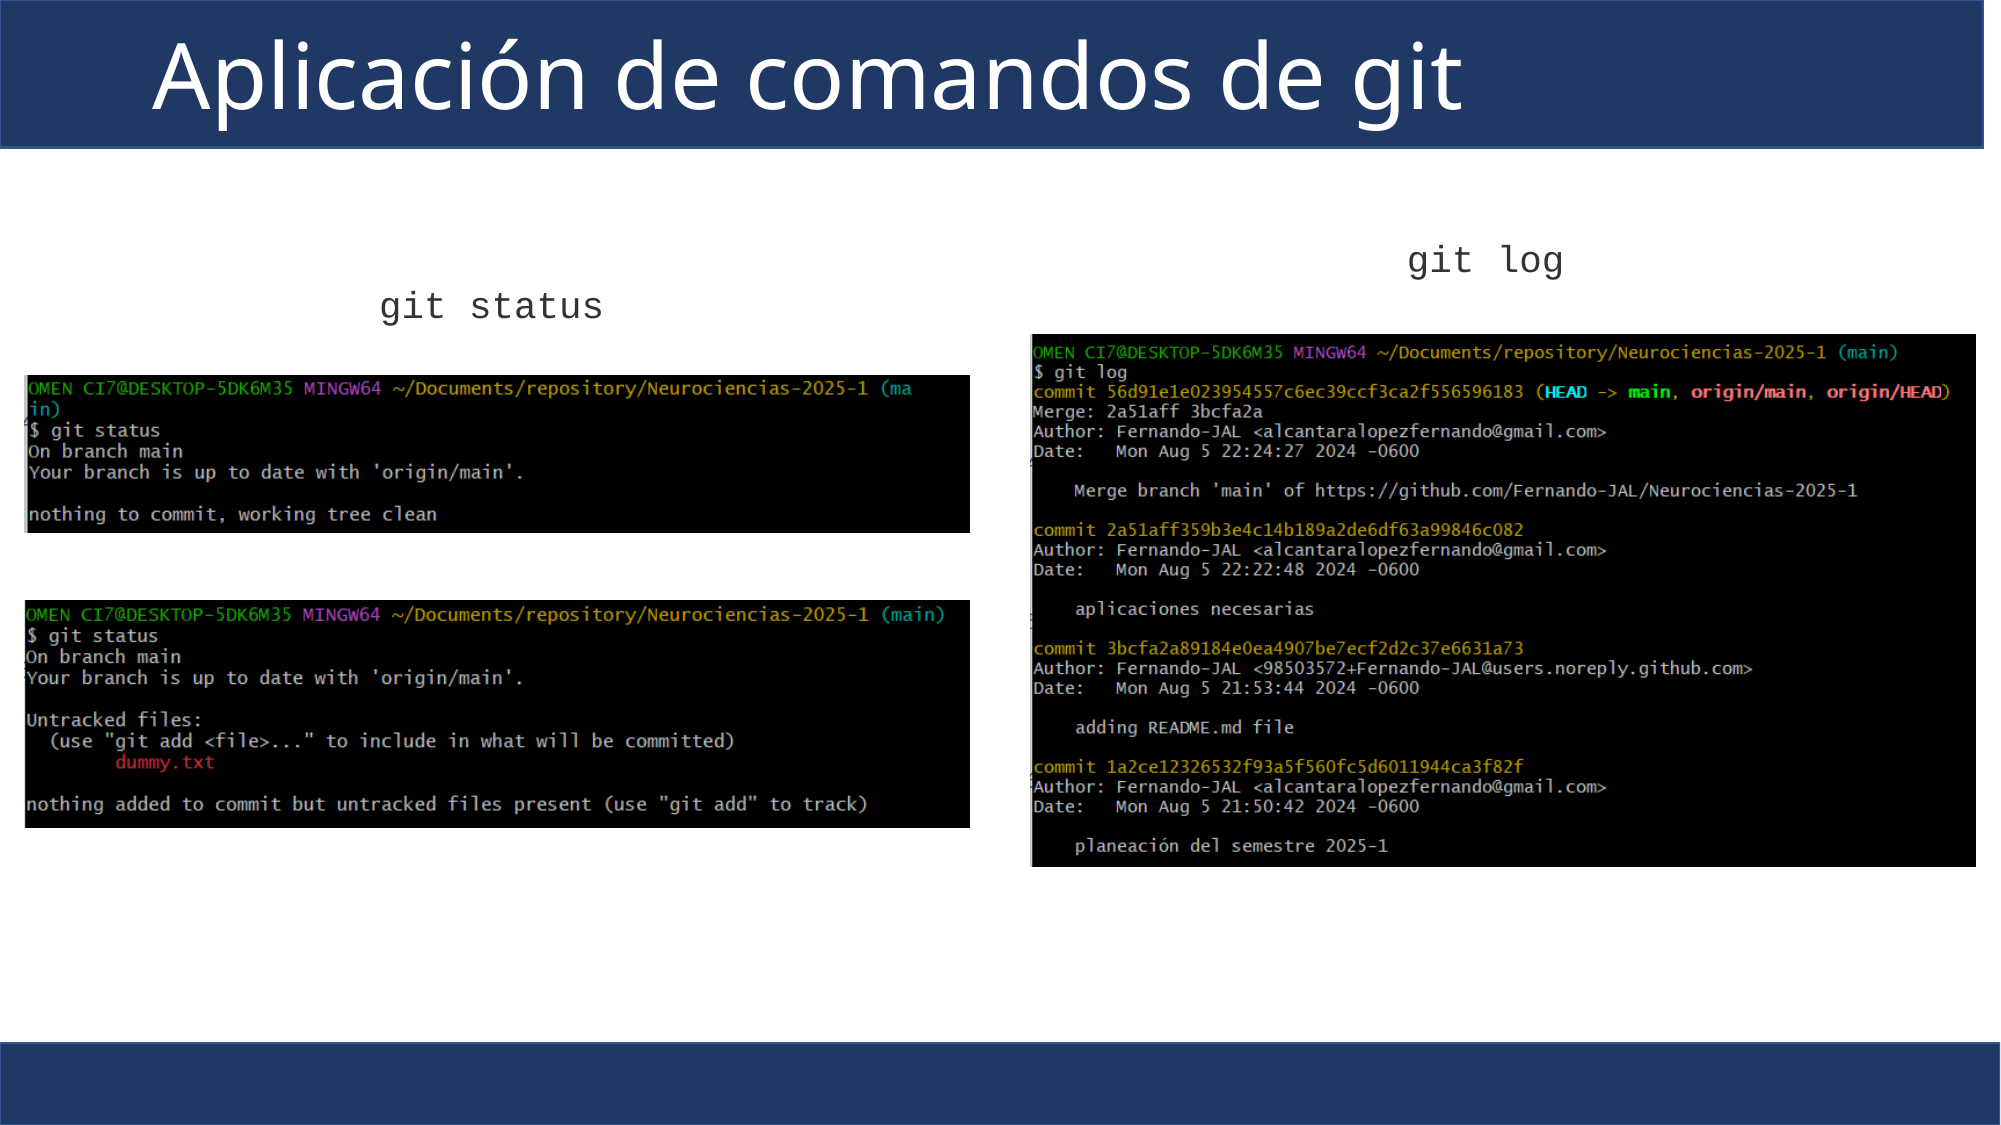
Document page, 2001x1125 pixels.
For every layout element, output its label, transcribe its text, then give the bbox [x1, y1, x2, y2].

picture [24, 600, 970, 828]
picture [1030, 334, 1976, 867]
title Aplicación de comandos de git [137, 22, 1863, 137]
text_box git status [364, 273, 630, 333]
picture [24, 375, 970, 533]
text_box git log [1392, 228, 1615, 288]
